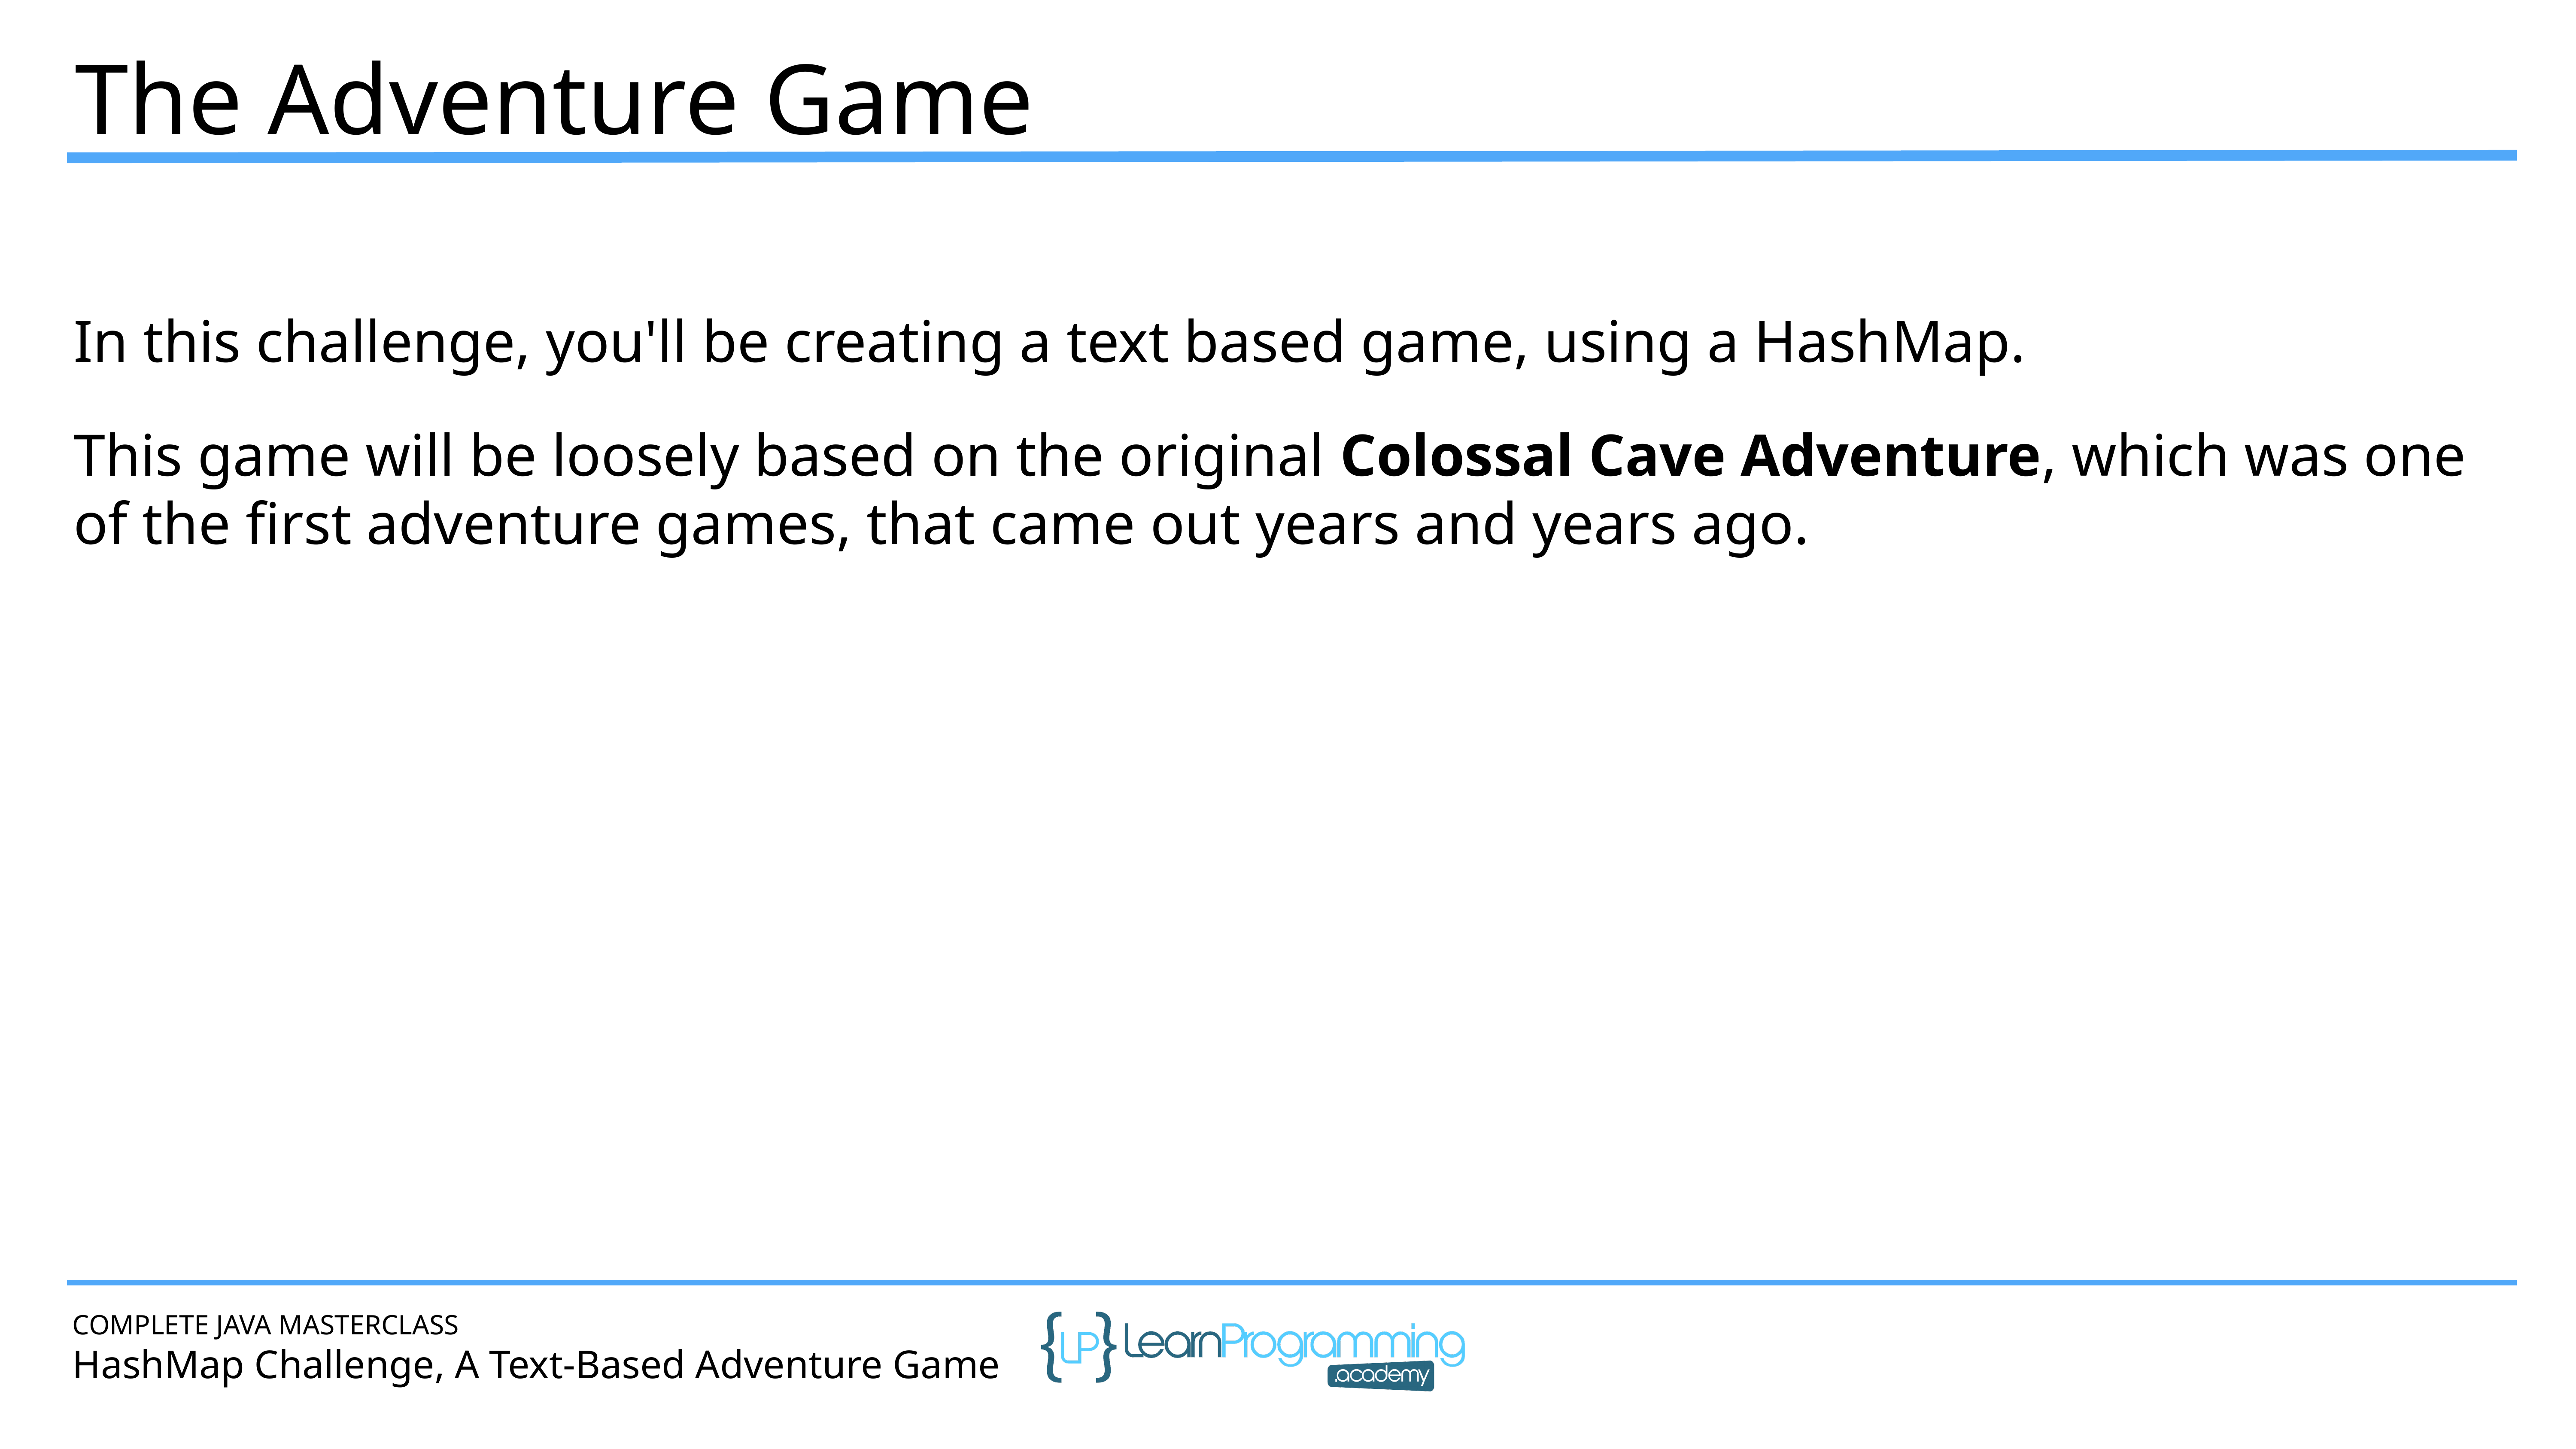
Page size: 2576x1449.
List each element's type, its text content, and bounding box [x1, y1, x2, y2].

text_box In this challenge, you'll be creating a text based game, using a HashMap. This game will be loosely based on the original Colossal Cave Adventure, which was one of the first adventure games, that came out years and years ago. [67, 301, 2517, 1139]
text_box COMPLETE JAVA MASTERCLASS HashMap Challenge, A Text-Based Adventure Game [67, 1302, 1030, 1391]
picture [1032, 1302, 1477, 1400]
text_box The Adventure Game [69, 32, 1039, 159]
